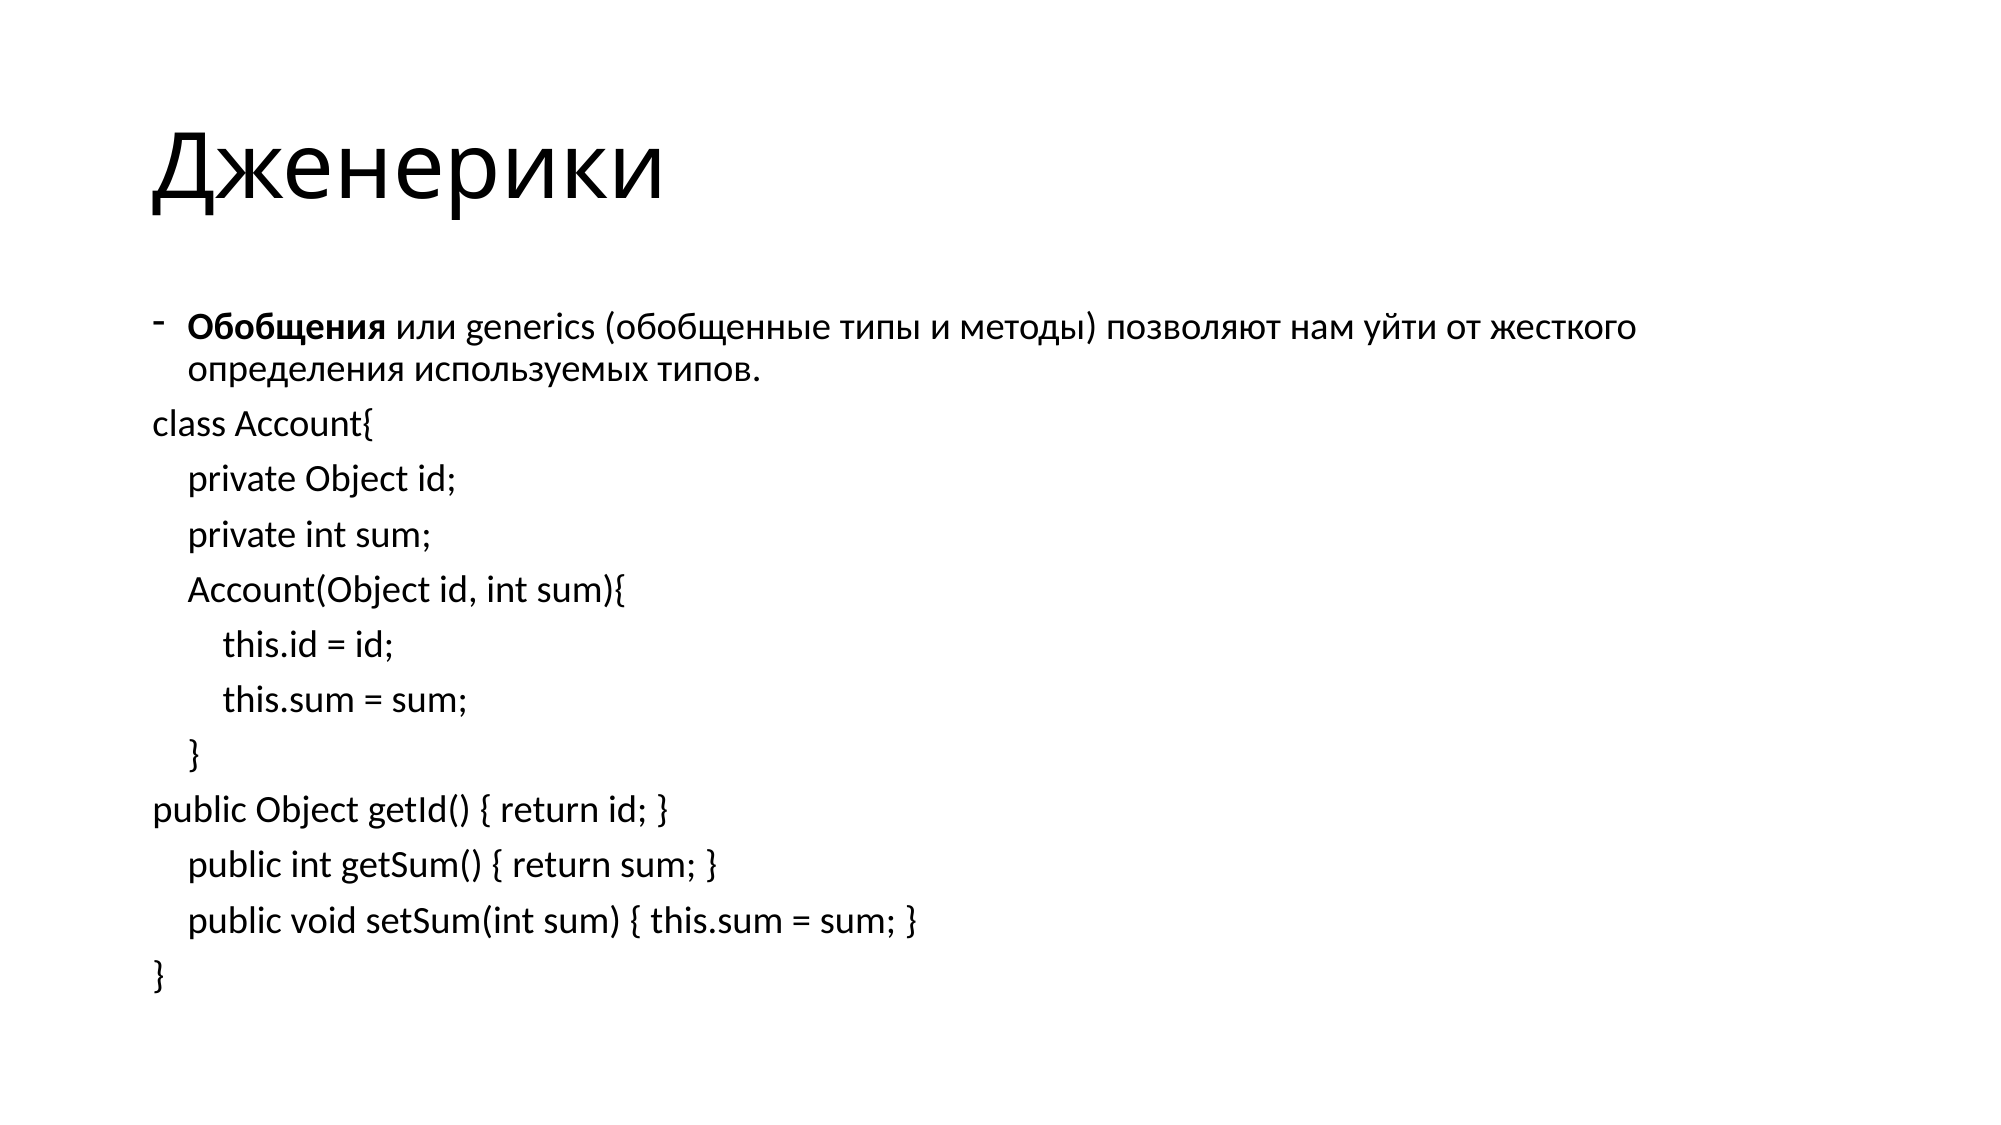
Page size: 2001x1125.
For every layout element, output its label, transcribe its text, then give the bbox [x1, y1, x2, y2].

list Обобщения или generics (обобщенные типы и методы) позволяют нам уйти от жесткого определения используемых типов. class Account{ private Object id; private int sum; Account(Object id, int sum){ this.id = id; this.sum = sum; } public Object getId() { return id; } public int getSum() { return sum; } public void setSum(int sum) { this.sum = sum; } } [137, 299, 1863, 1014]
title Дженерики [137, 59, 1863, 278]
